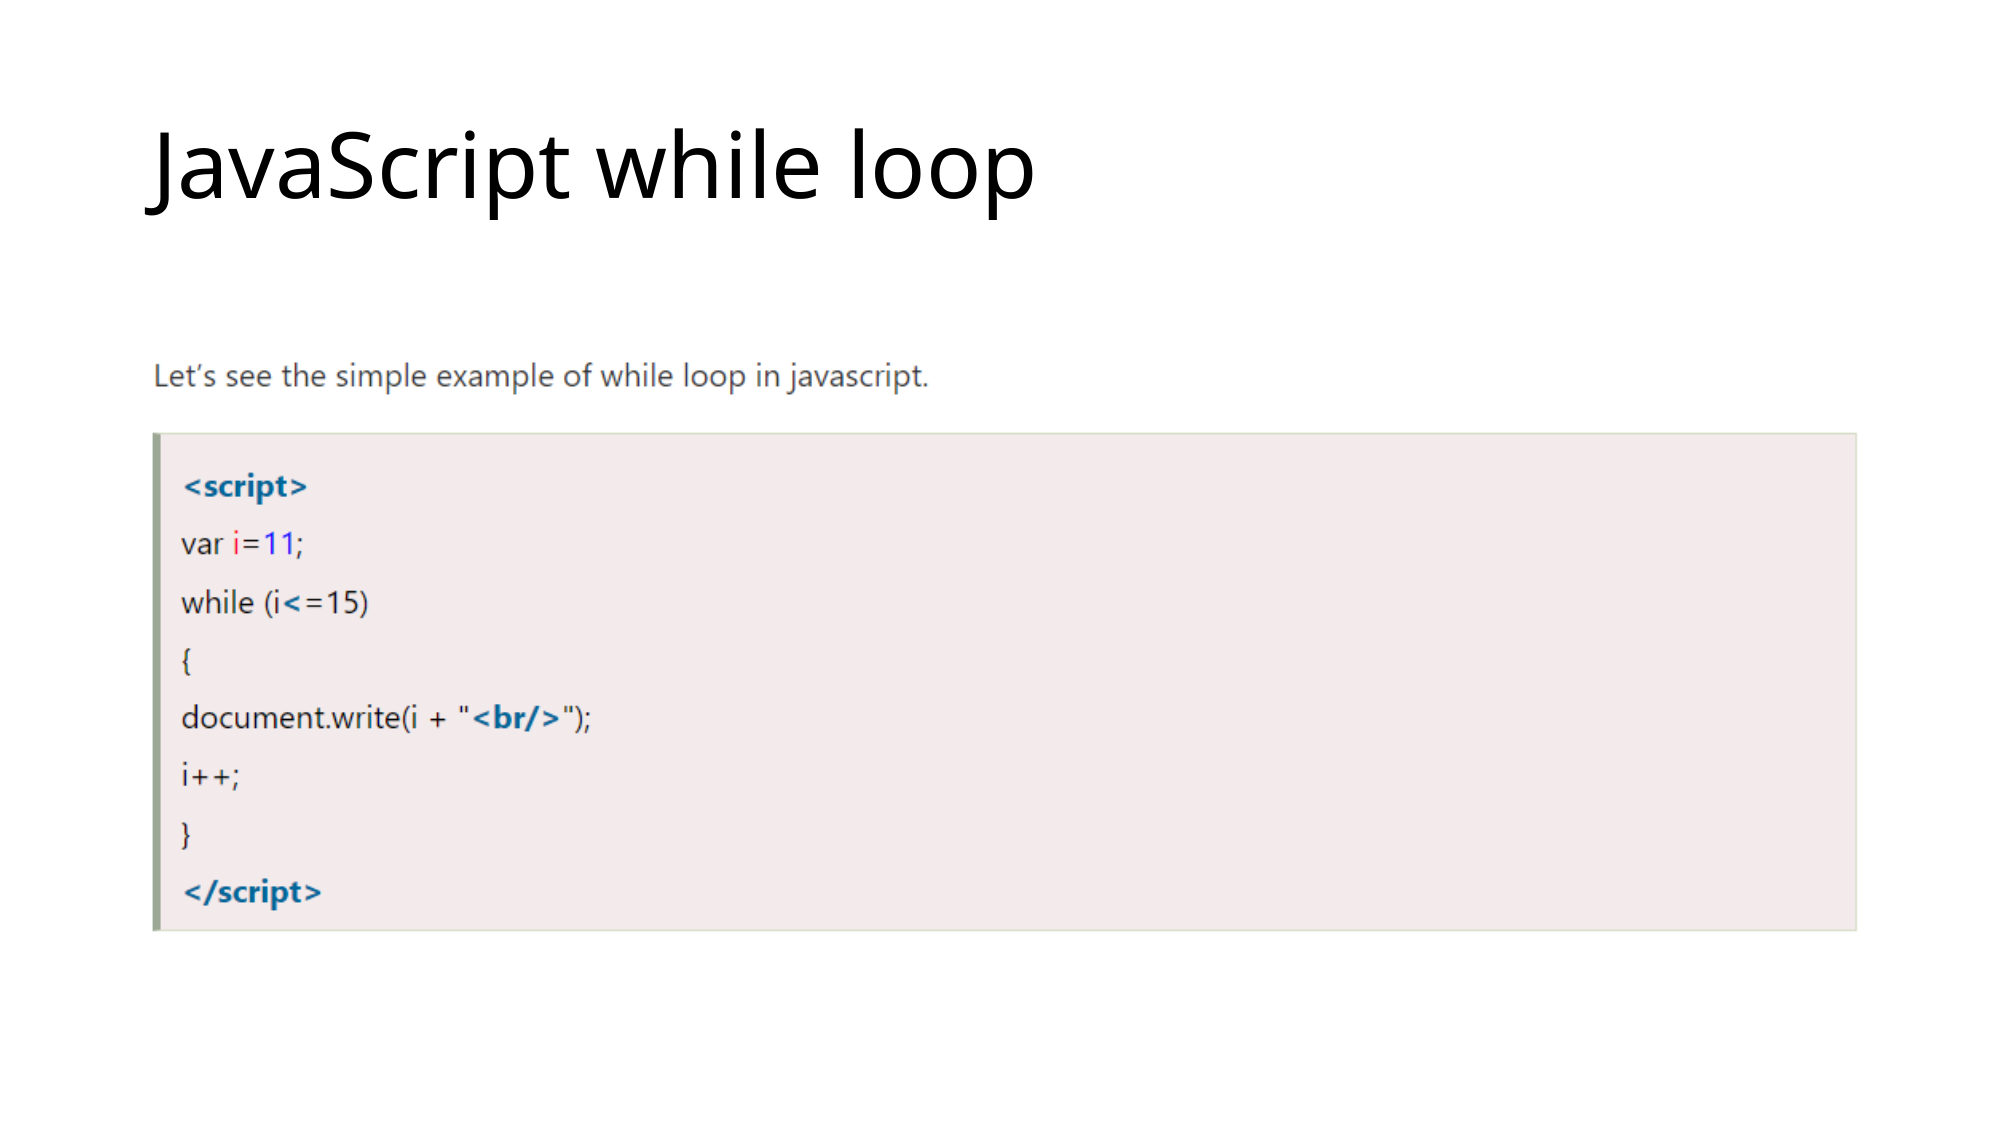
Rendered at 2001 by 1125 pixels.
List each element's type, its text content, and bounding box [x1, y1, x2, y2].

title JavaScript while loop [137, 59, 1863, 278]
picture [137, 342, 1862, 933]
